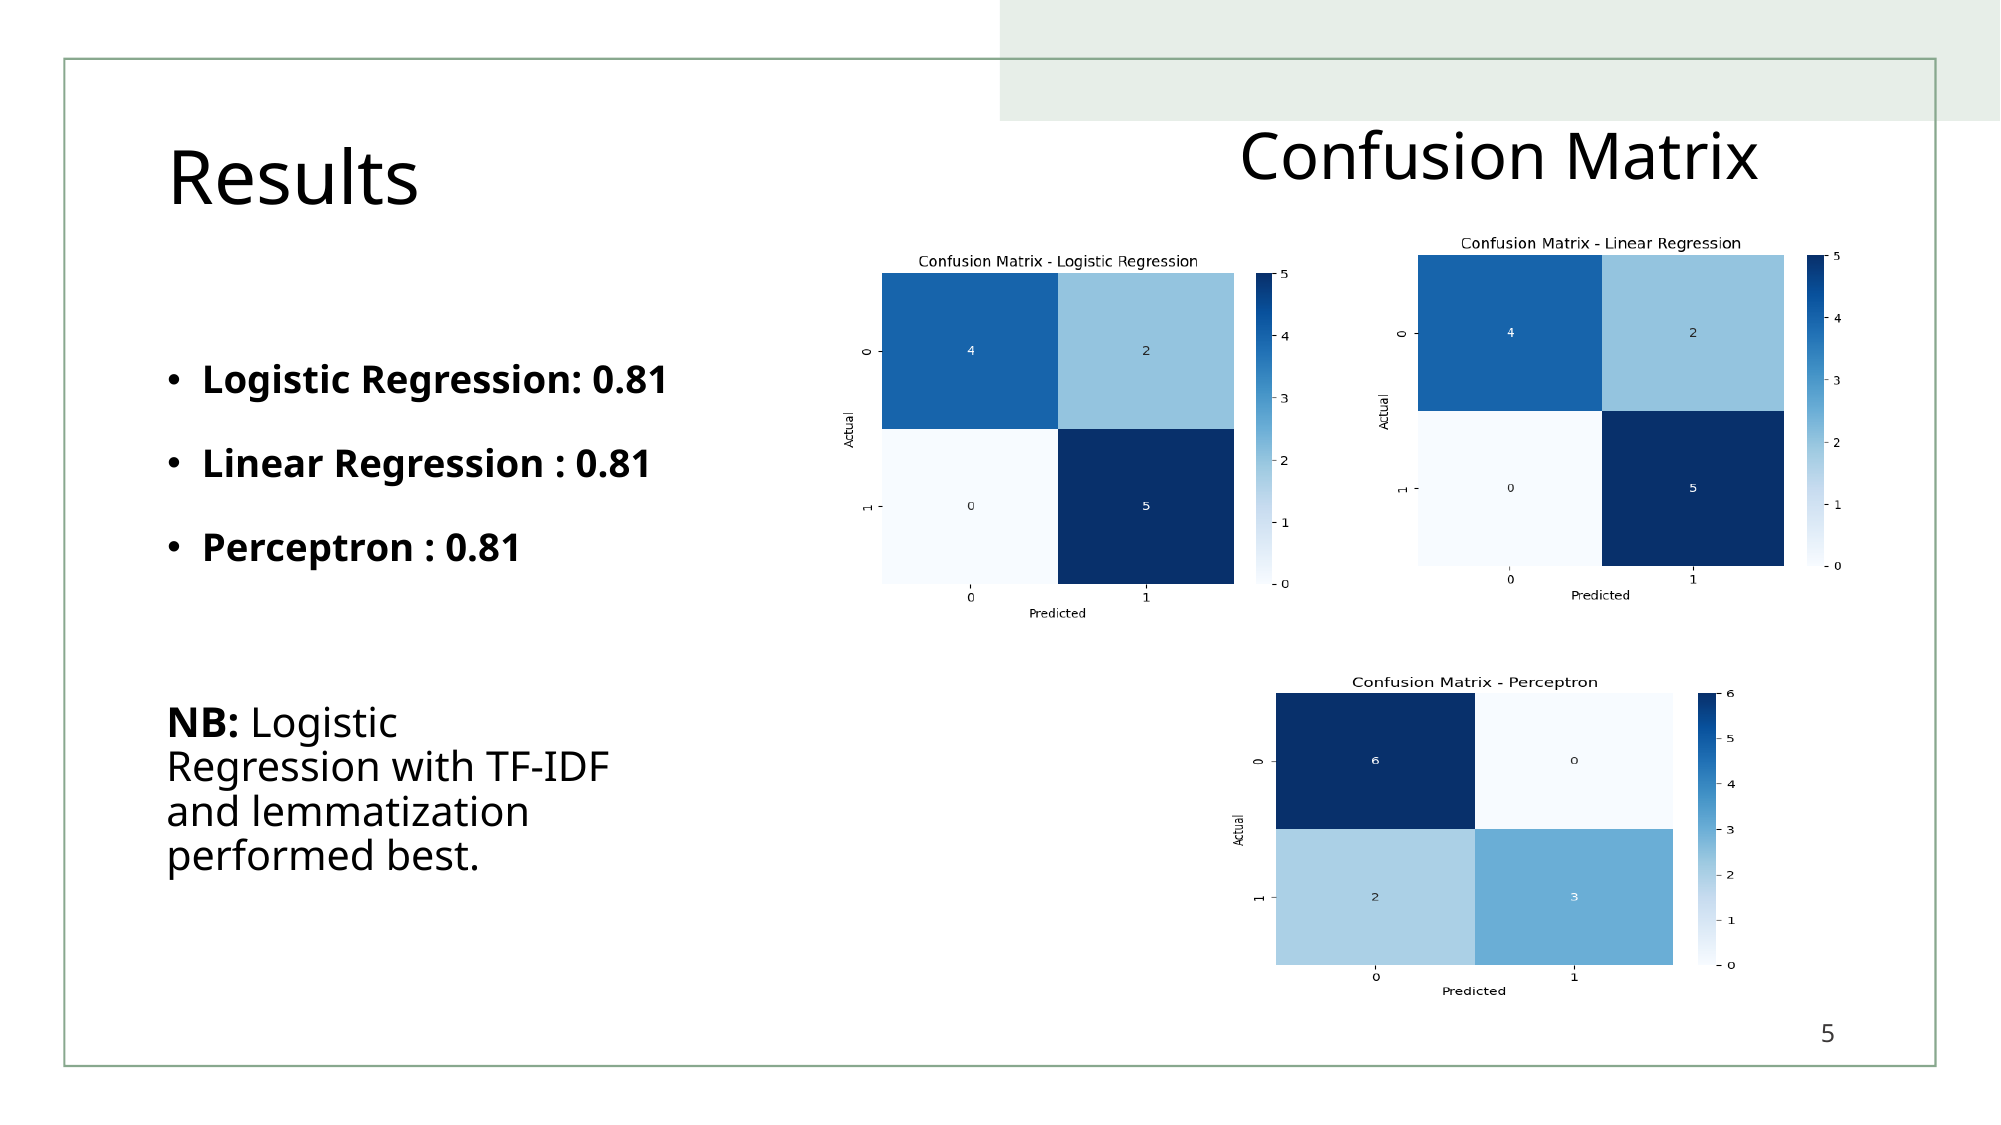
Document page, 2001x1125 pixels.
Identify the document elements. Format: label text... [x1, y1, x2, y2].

list Logistic Regression: 0.81 Linear Regression : 0.81 Perceptron : 0.81 [152, 353, 688, 640]
title Results [152, 112, 576, 249]
picture [1223, 669, 1743, 1004]
slide_number 5 [1400, 1004, 1850, 1064]
text_box NB: Logistic Regression with TF-IDF and lemmatization performed best. [151, 694, 637, 889]
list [835, 246, 1296, 628]
text_box Confusion Matrix [1224, 90, 1785, 227]
picture [1369, 228, 1849, 610]
